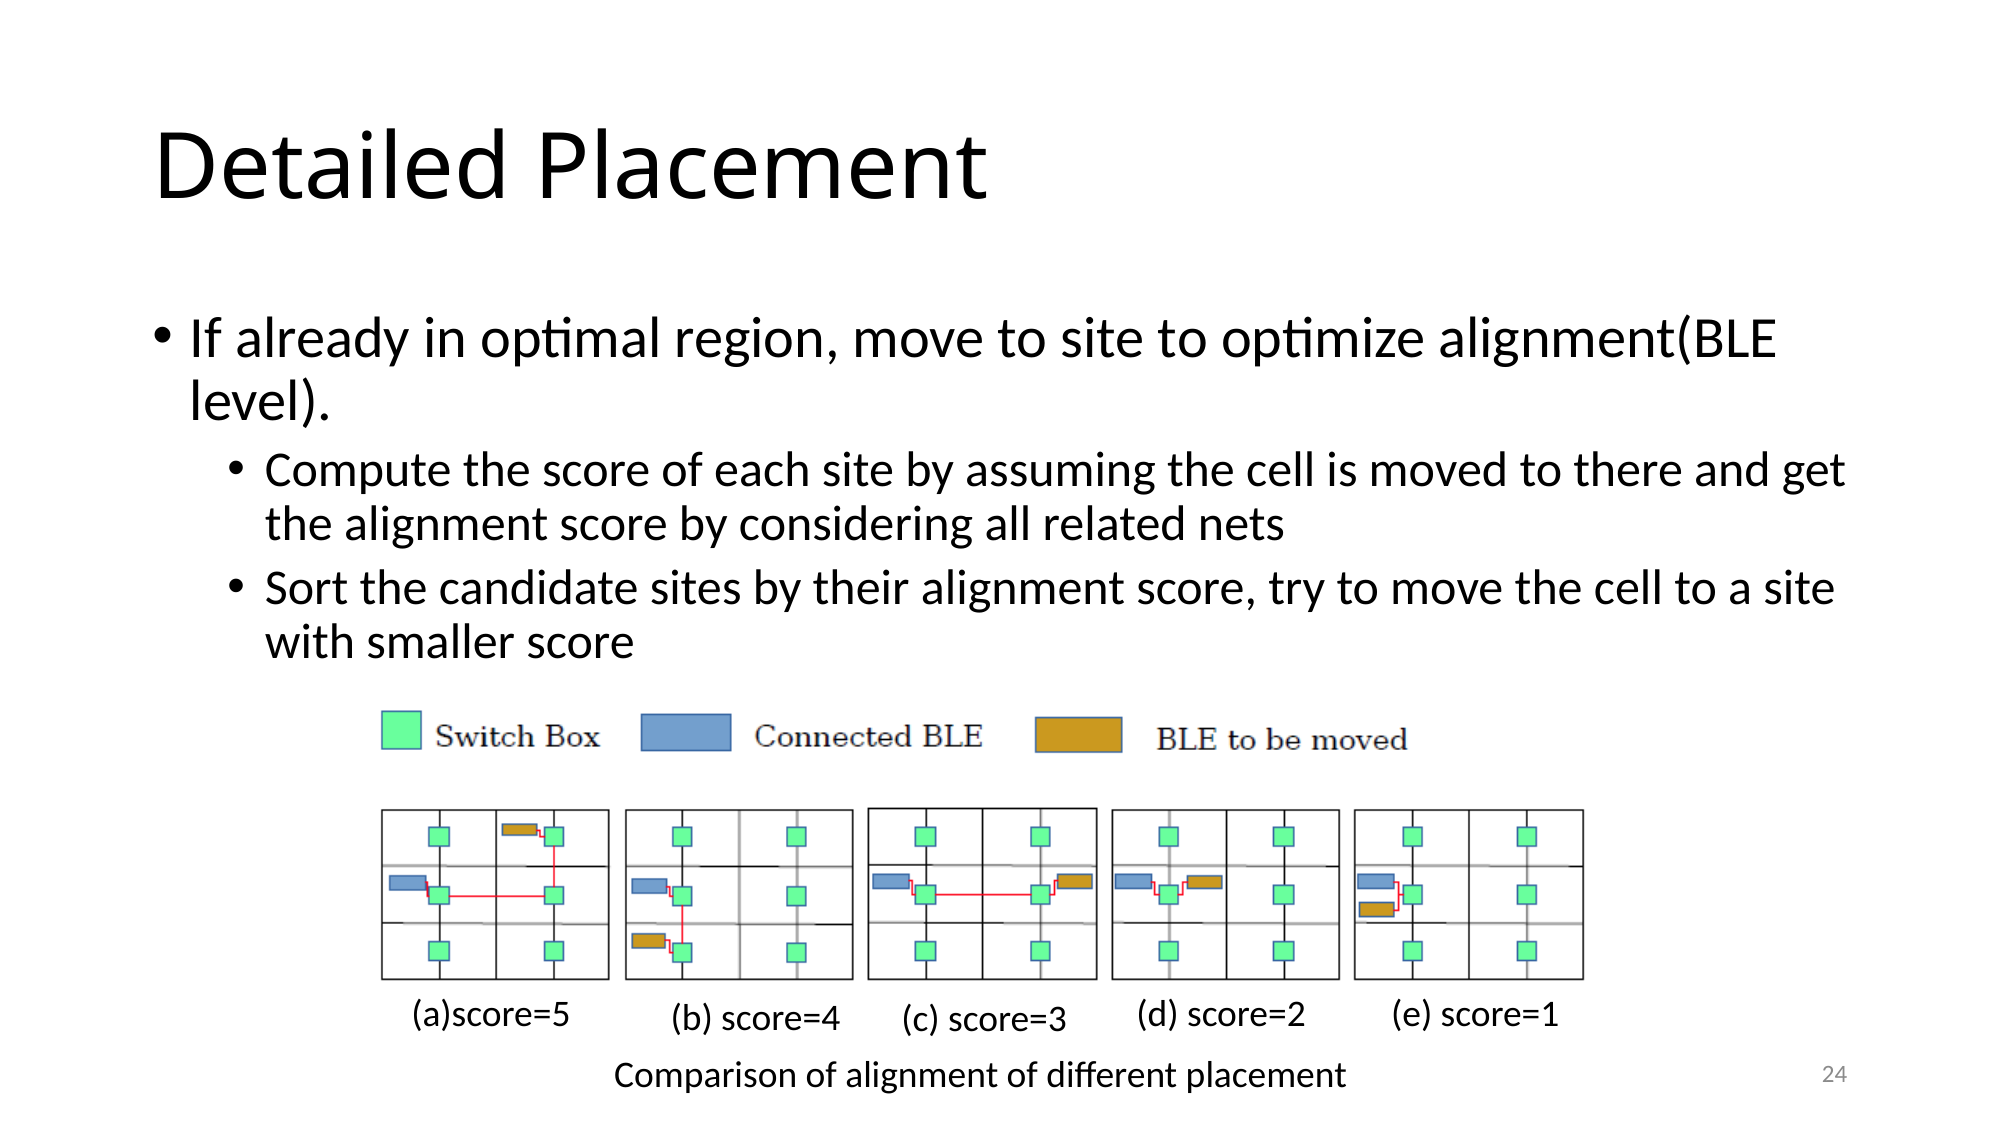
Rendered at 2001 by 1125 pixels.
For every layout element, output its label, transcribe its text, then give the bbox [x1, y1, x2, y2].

text_box (a)score=5 [396, 986, 586, 1042]
picture [358, 692, 1603, 986]
text_box (c) score=3 [886, 986, 1083, 1042]
list If already in optimal region, move to site to optimize alignment(BLE level). Compute the score of each site by assuming the cell is moved to there and get the alignment score by considering all related nets Sort the candidate sites by their alignment score, try to move the cell to a site with smaller score [137, 299, 1863, 1014]
text_box (e) score=1 [1376, 986, 1575, 1042]
text_box (b) score=4 [655, 986, 856, 1042]
text_box Comparison of alignment of different placement [367, 1042, 1412, 1103]
text_box (d) score=2 [1121, 986, 1322, 1042]
slide_number 24 [1412, 1042, 1863, 1103]
title Detailed Placement [137, 59, 1863, 278]
